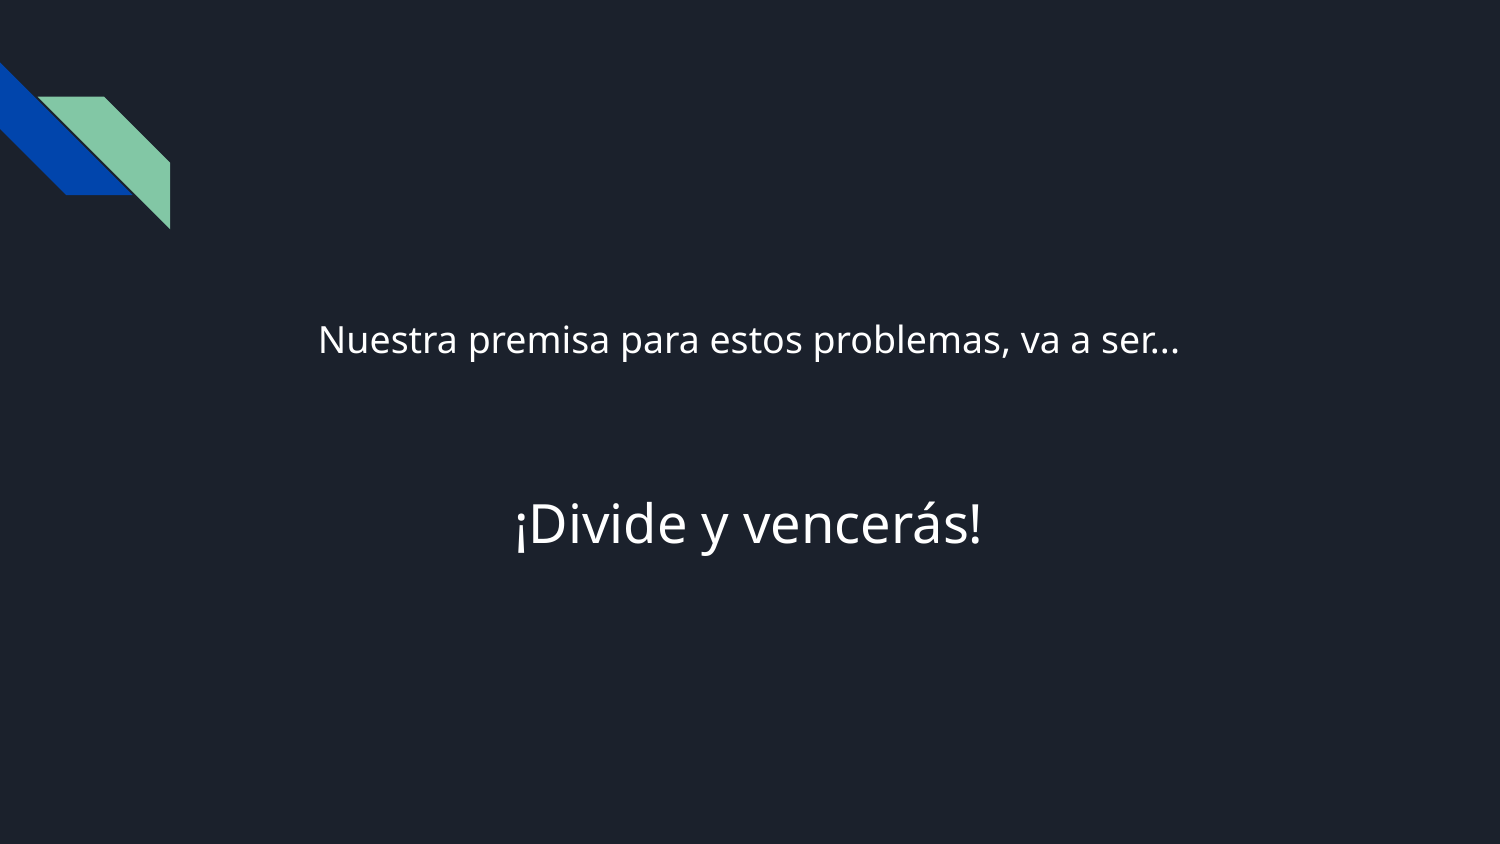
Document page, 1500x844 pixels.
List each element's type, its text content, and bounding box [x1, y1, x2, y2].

list Nuestra premisa para estos problemas, va a ser... ¡Divide y vencerás! [97, 294, 1402, 555]
